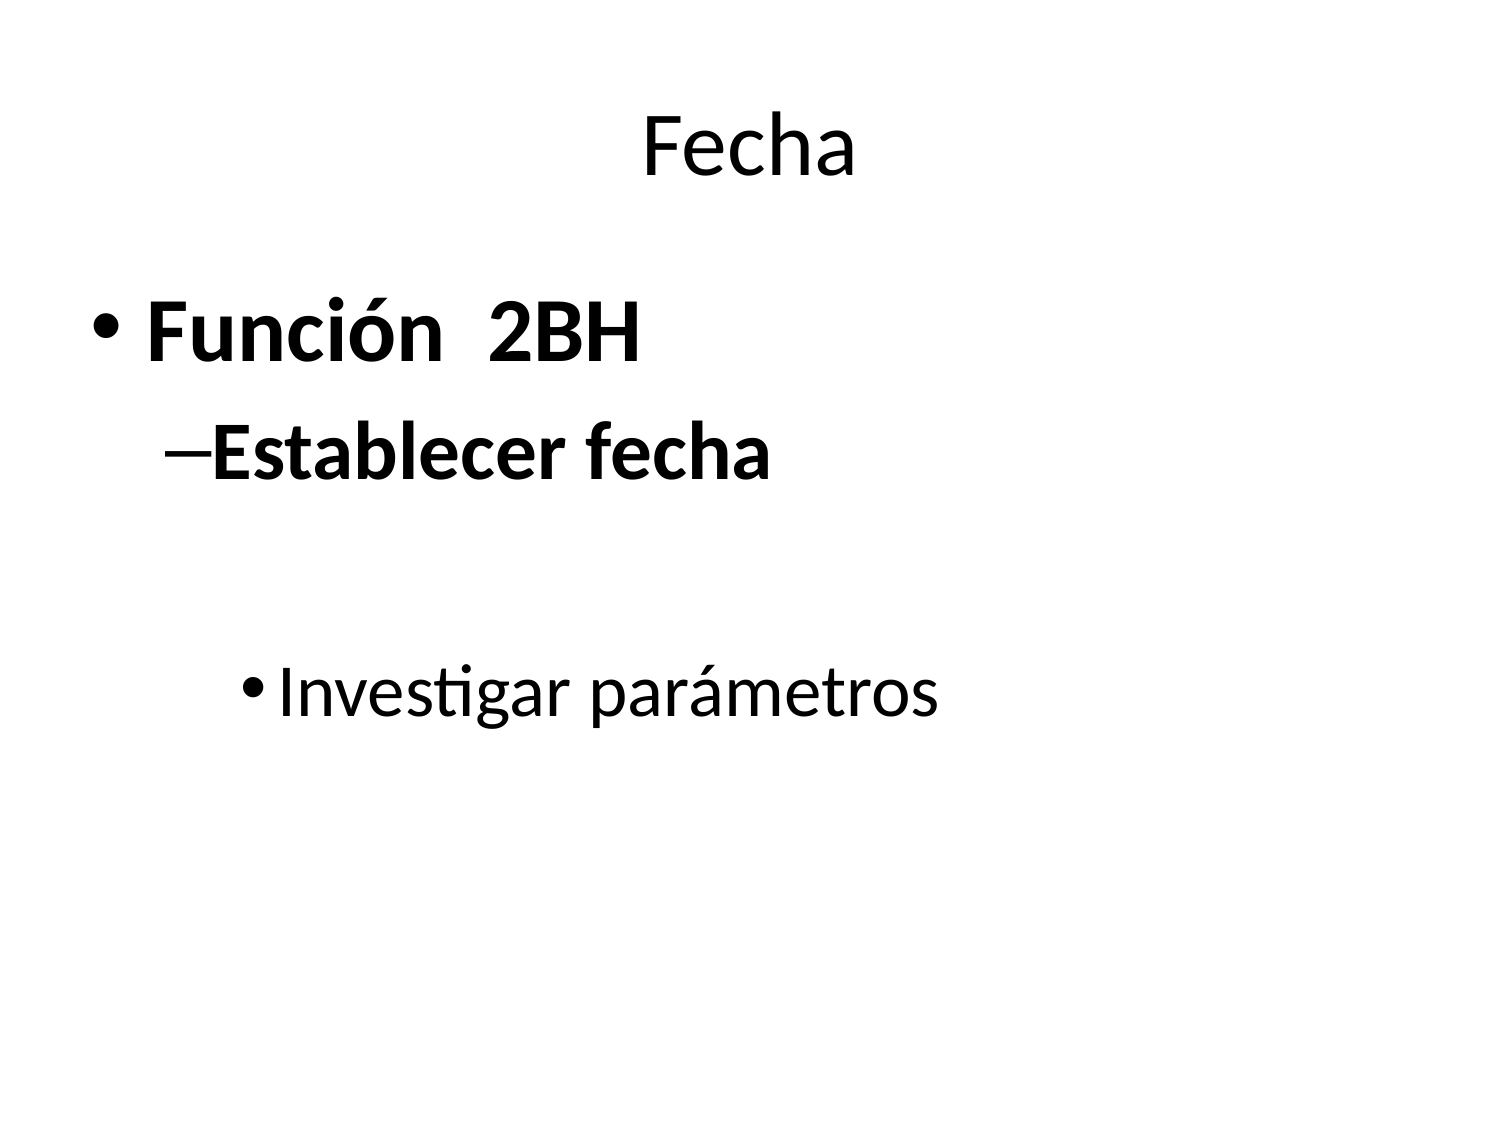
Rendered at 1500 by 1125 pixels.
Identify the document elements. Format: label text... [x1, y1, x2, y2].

title Fecha [75, 45, 1425, 233]
list Función 2BH Establecer fecha Investigar parámetros [75, 262, 1425, 1005]
